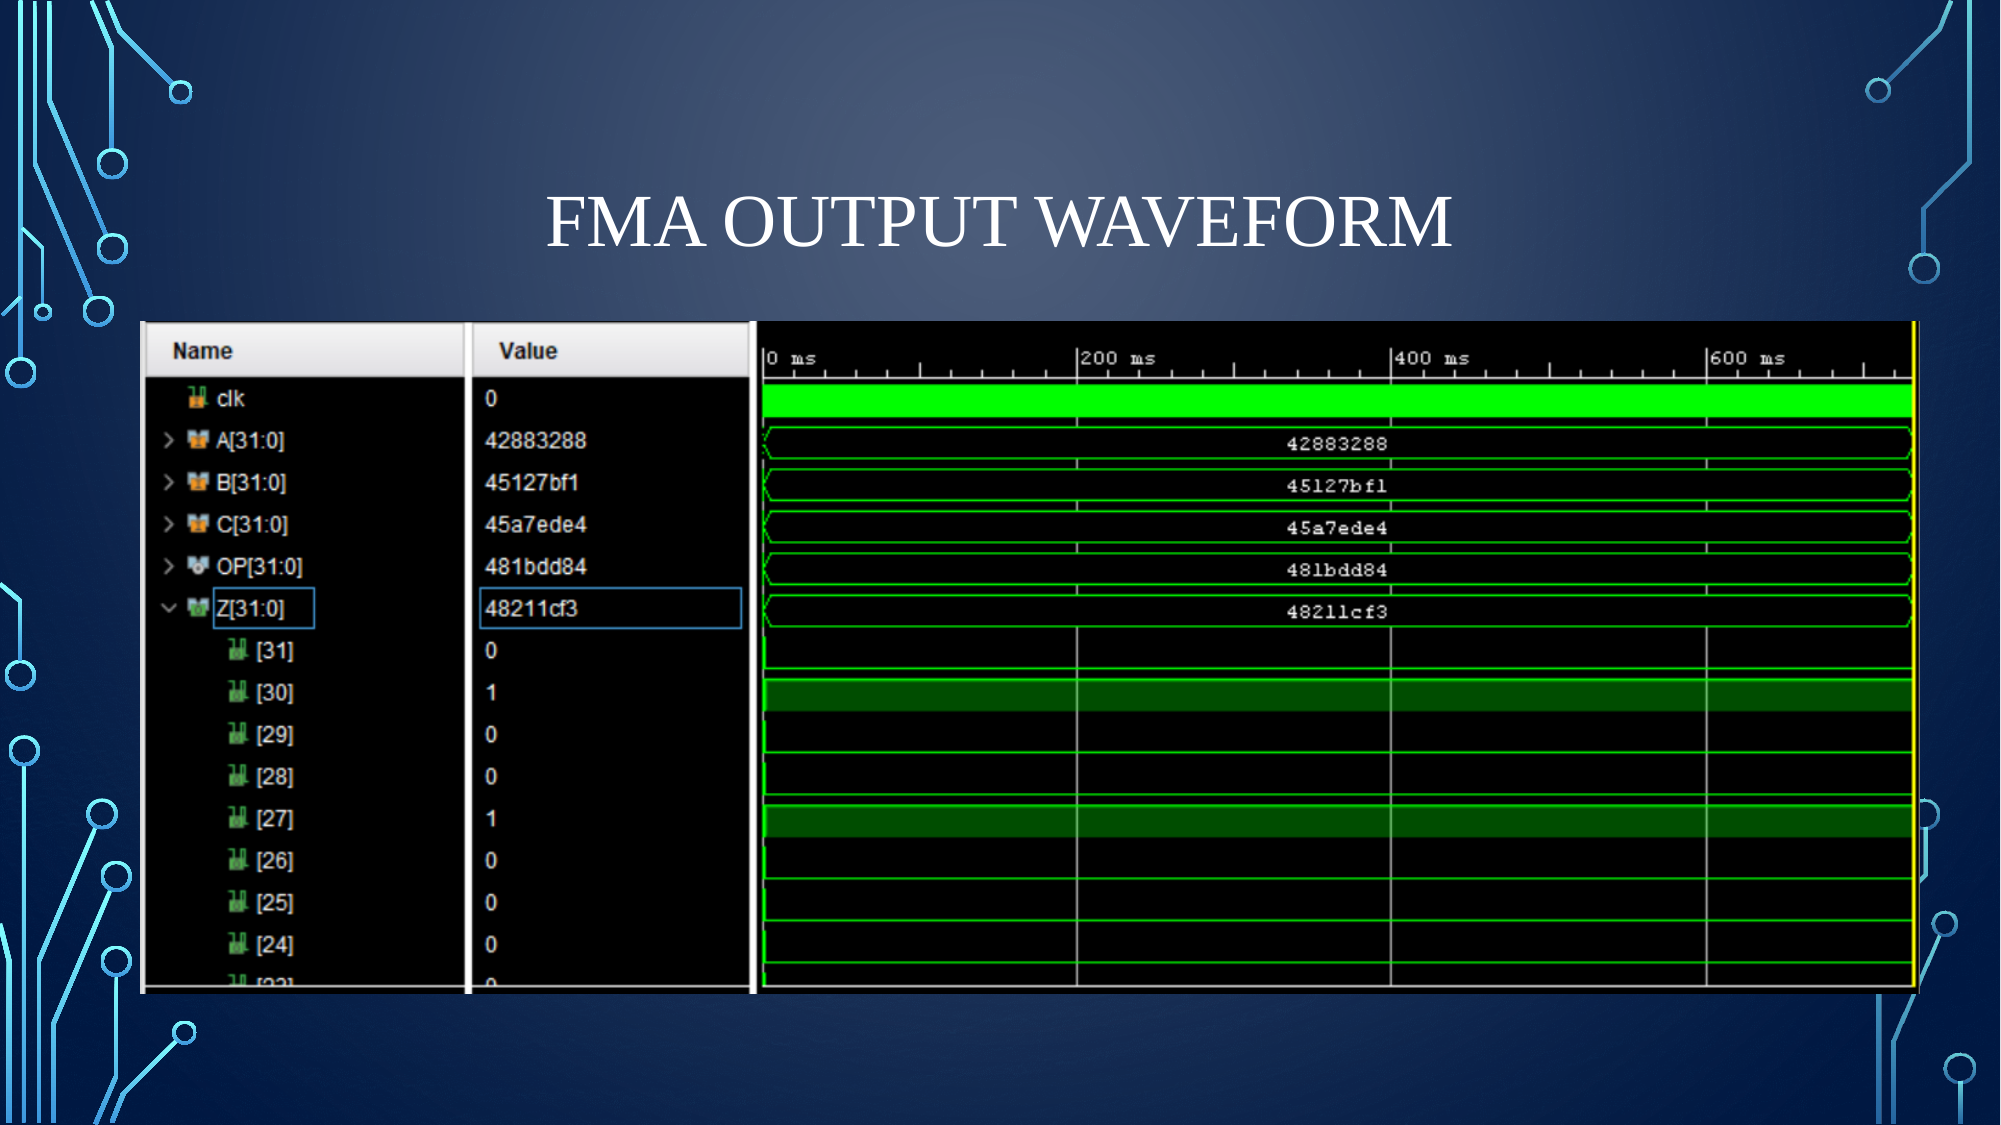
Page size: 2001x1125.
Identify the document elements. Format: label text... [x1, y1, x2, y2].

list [140, 320, 1920, 994]
title FMA OUTPUT WAVEFORM [187, 101, 1813, 320]
